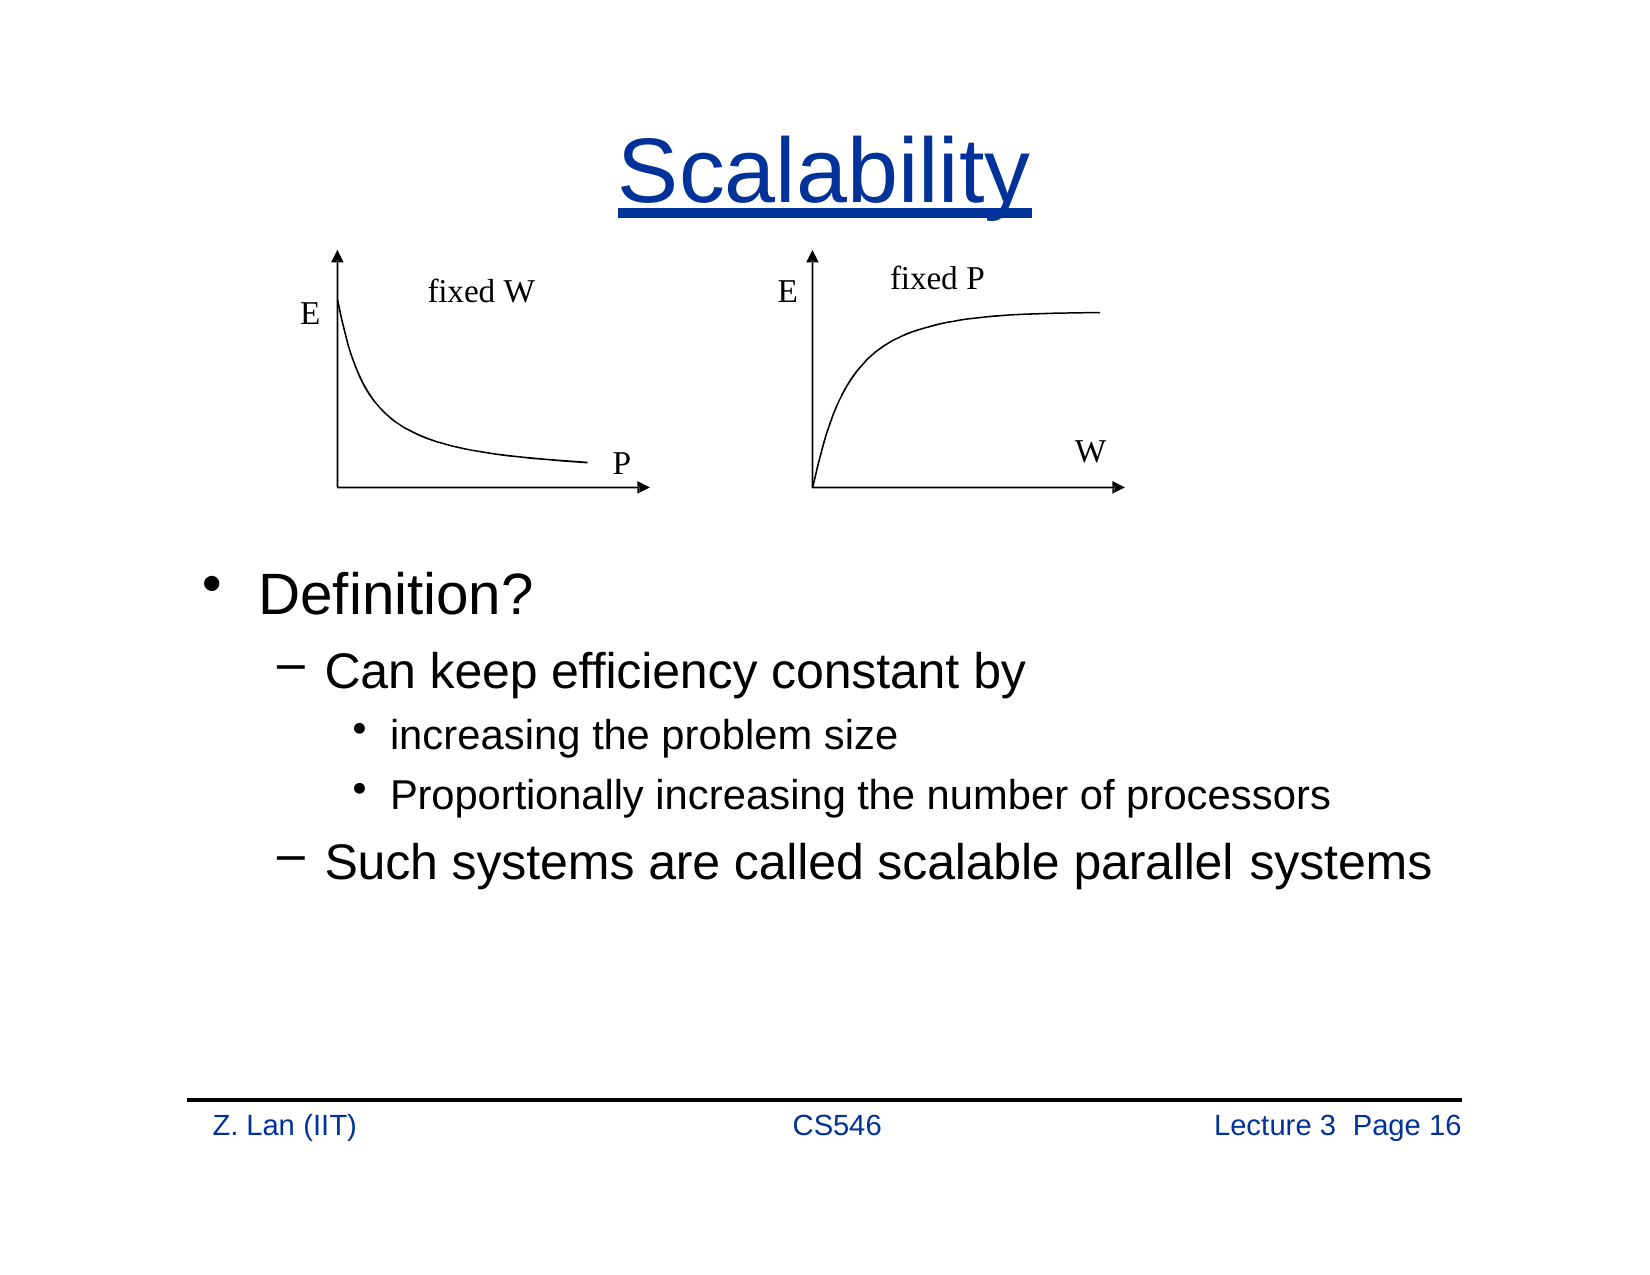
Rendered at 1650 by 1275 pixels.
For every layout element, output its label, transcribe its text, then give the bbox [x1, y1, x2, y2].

text_box fixed W [425, 268, 538, 309]
text_box [331, 249, 344, 300]
text_box E [775, 268, 800, 309]
list Definition? Can keep efficiency constant by increasing the problem size Proportionally increasing the number of processors Such systems are called scalable parallel systems [200, 315, 1450, 1275]
text_box fixed P [887, 256, 988, 297]
text_box E [297, 291, 323, 315]
text_box [806, 249, 819, 315]
text_box [998, 311, 1101, 315]
text_box [336, 299, 342, 315]
slide_number Lecture 3 Page 10 [1212, 1111, 1464, 1275]
footer CS546 [790, 1111, 885, 1275]
title Scalability [195, 111, 1455, 325]
slide_number Z. Lan (IIT) [210, 1111, 360, 1275]
